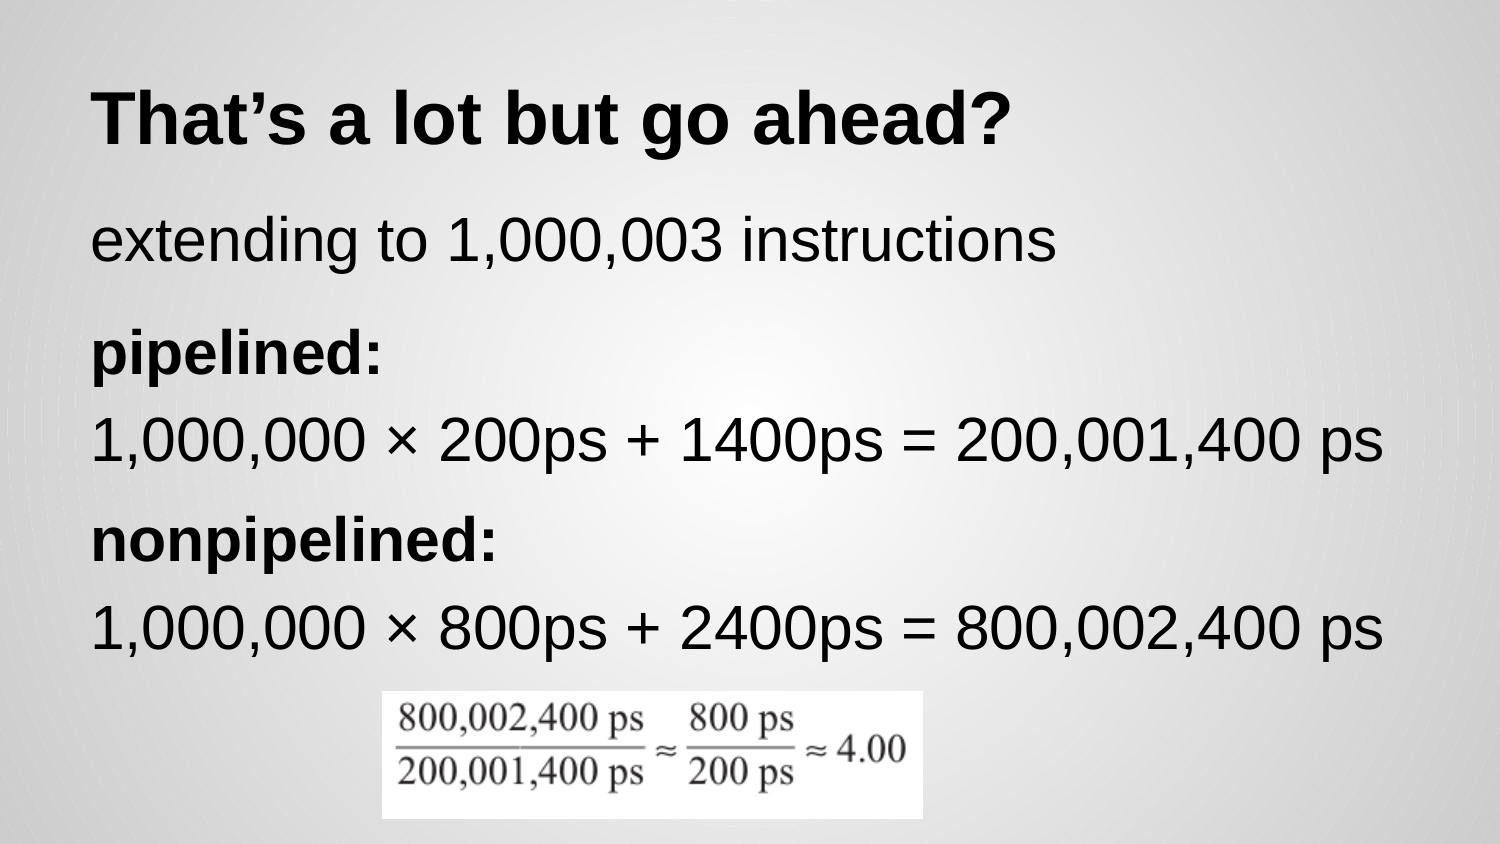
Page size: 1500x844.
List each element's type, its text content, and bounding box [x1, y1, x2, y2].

list pipelined: 1,000,000 × 200ps + 1400ps = 200,001,400 ps [75, 296, 1425, 477]
list extending to 1,000,003 instructions [75, 184, 1425, 296]
list nonpipelined: 1,000,000 × 800ps + 2400ps = 800,002,400 ps [75, 484, 1425, 664]
picture [382, 691, 924, 819]
title That’s a lot but go ahead? [75, 33, 1425, 175]
